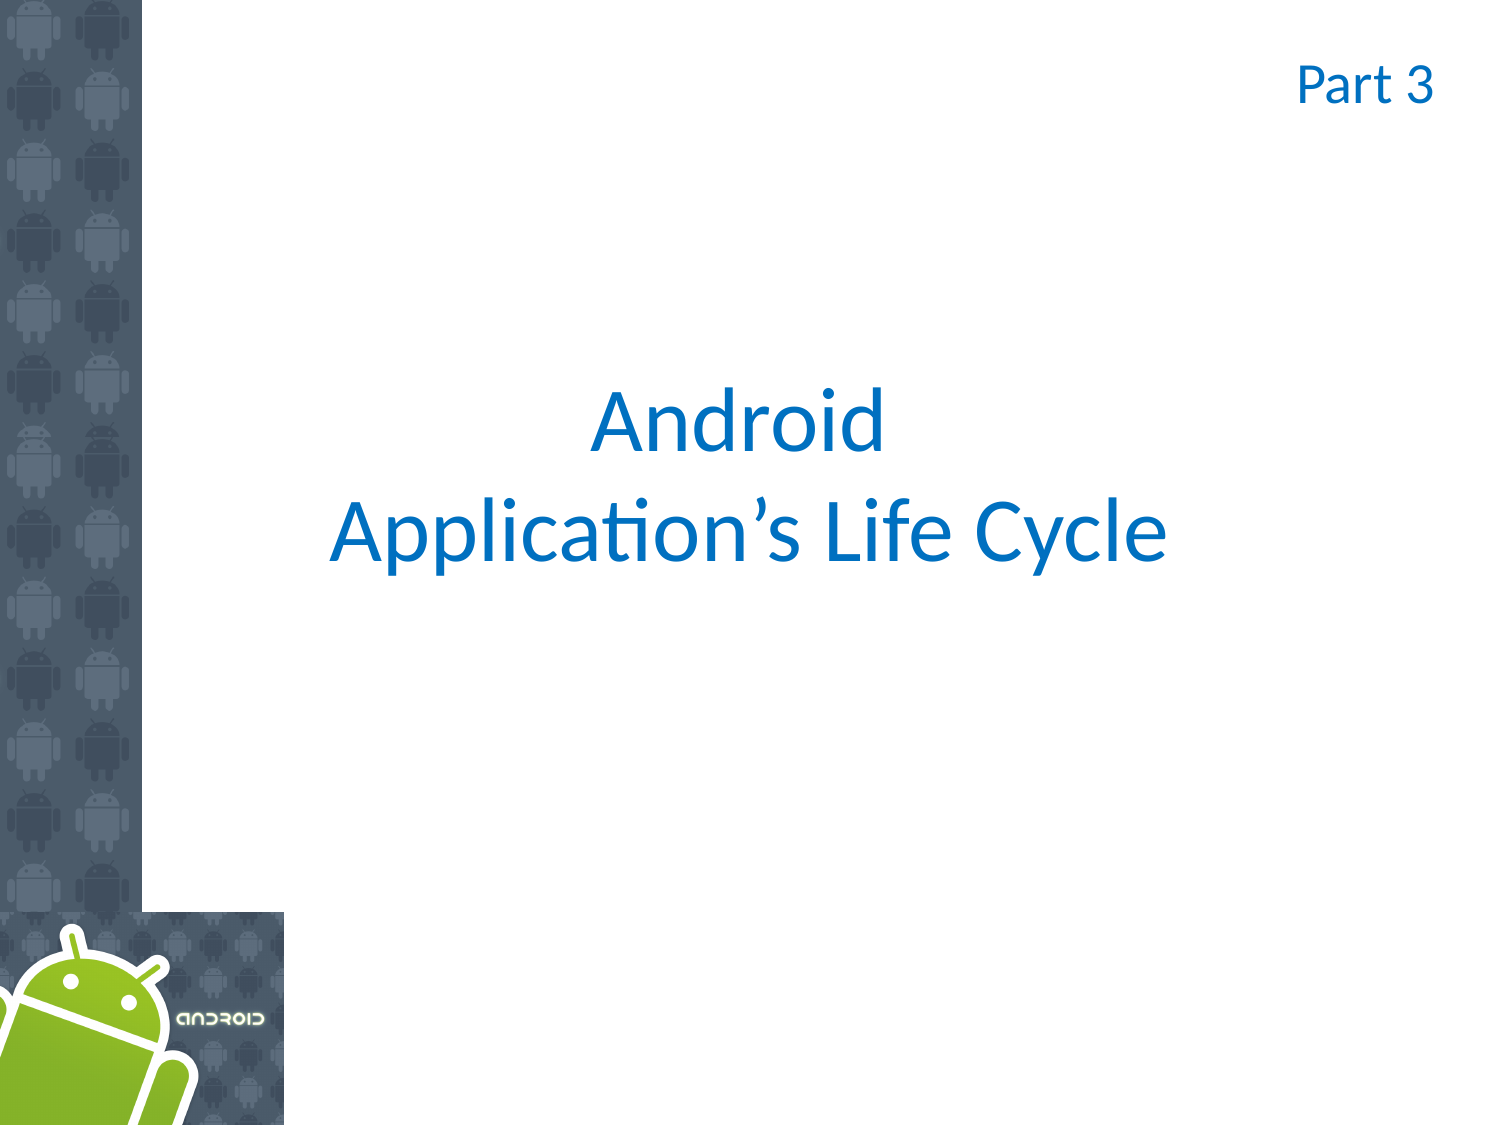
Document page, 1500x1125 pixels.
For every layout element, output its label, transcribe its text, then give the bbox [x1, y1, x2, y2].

title Android Application’s Life Cycle [146, 349, 1388, 591]
text_box Part 3 [1087, 37, 1450, 123]
picture [0, 0, 284, 1125]
